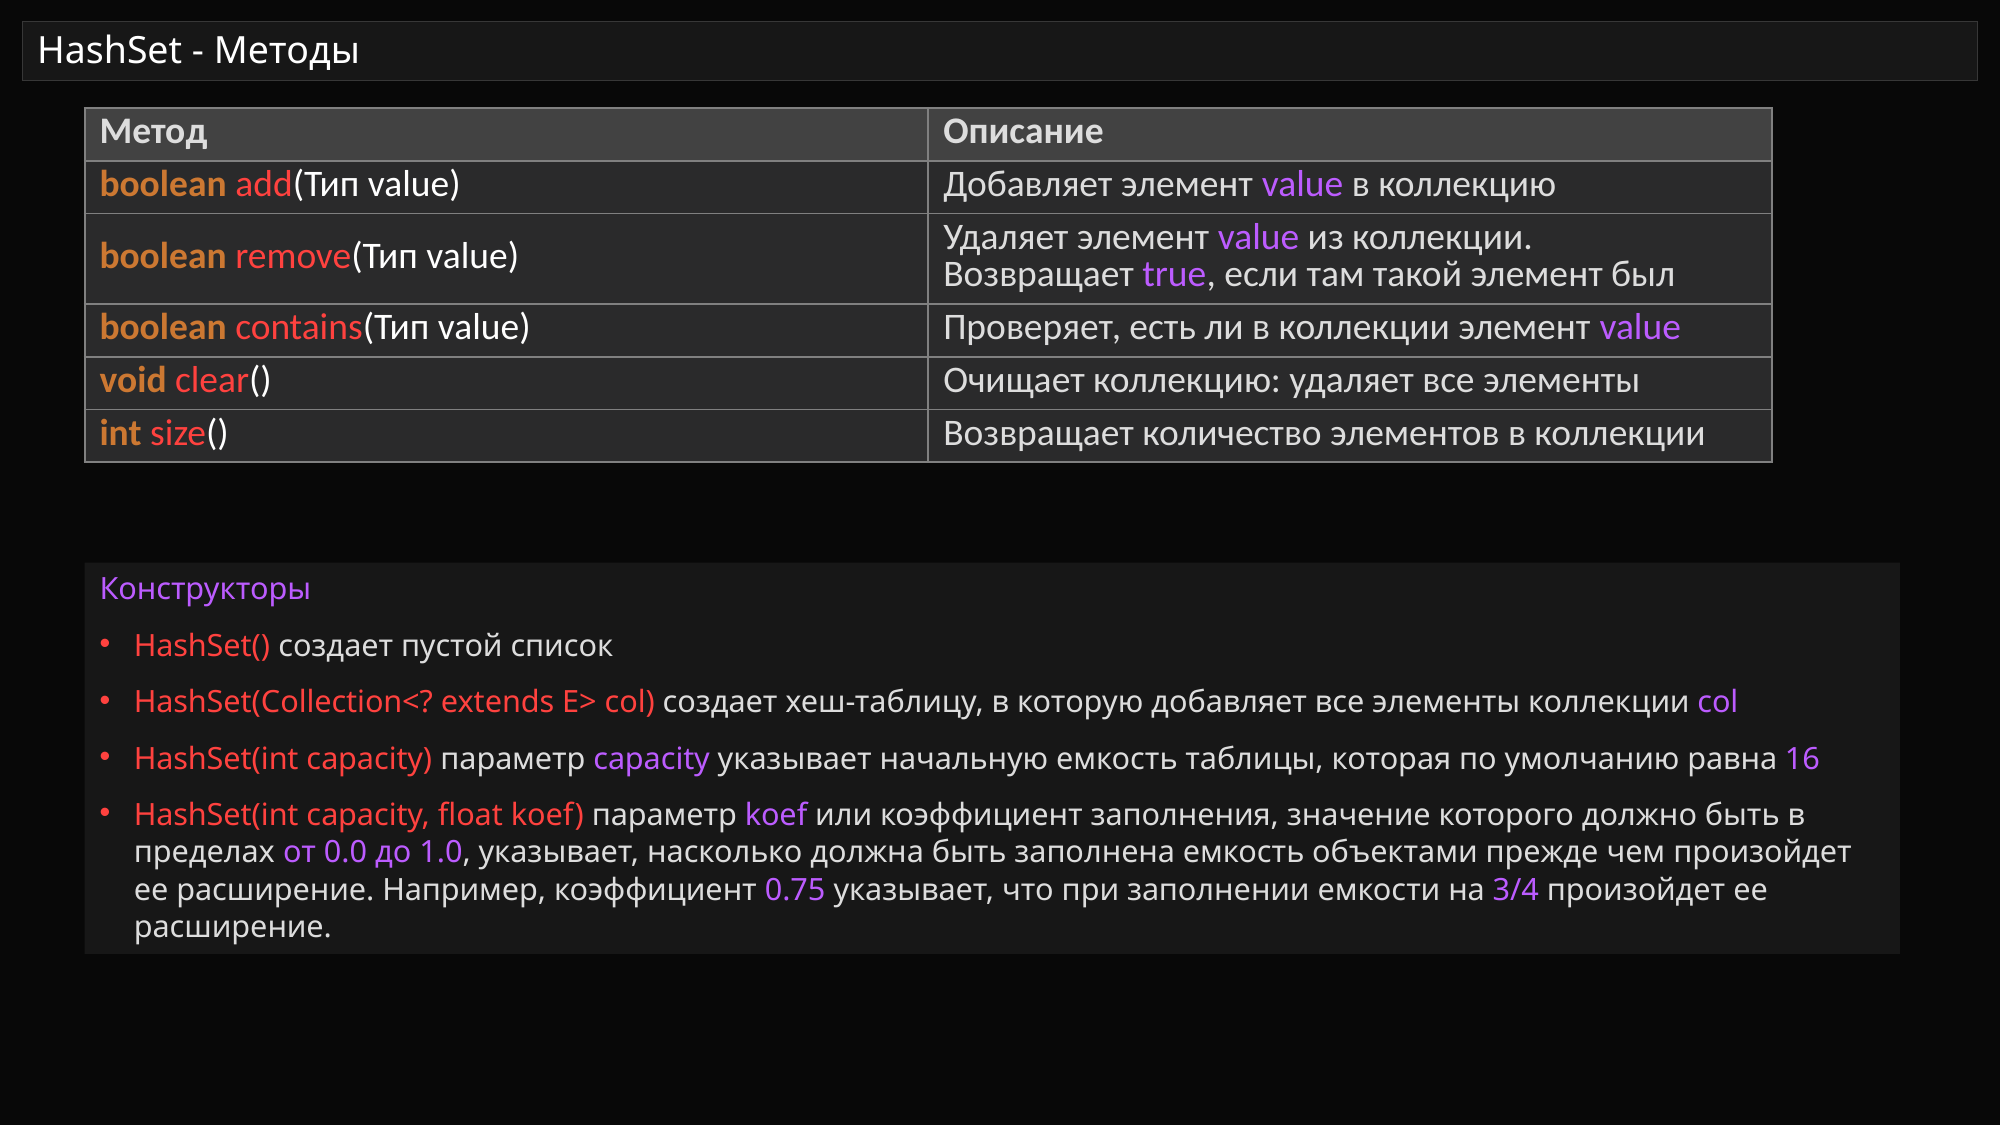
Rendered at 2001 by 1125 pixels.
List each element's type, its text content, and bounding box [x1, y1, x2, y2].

table_cell Проверяет, есть ли в коллекции элемент value [929, 305, 1771, 356]
table_cell void clear() [86, 358, 927, 409]
table_cell Очищает коллекцию: удаляет все элементы [929, 358, 1771, 409]
table_cell boolean remove(Тип value) [86, 214, 927, 303]
table_cell Добавляет элемент value в коллекцию [929, 162, 1771, 213]
text_box Конструкторы HashSet() создает пустой список HashSet(Collection<? extends E> col) создает хеш-таблицу, в которую добавляет все элементы коллекции col HashSet(int capacity) параметр capacity указывает начальную емкость таблицы, которая по умолчанию равна 16 HashSet(int capacity, float koef) параметр koef или коэффициент заполнения, значение которого должно быть в пределах от 0.0 до 1.0, указывает, насколько должна быть заполнена емкость объектами прежде чем произойдет ее расширение. Например, коэффициент 0.75 указывает, что при заполнении емкости на 3/4 произойдет ее расширение. [84, 562, 1900, 954]
title HashSet - Методы [22, 21, 1978, 81]
table_cell Удаляет элемент value из коллекции. Возвращает true, если там такой элемент был [929, 214, 1771, 303]
table_header Описание [929, 109, 1771, 160]
table_cell boolean contains(Тип value) [86, 305, 927, 356]
table_cell boolean add(Тип value) [86, 162, 927, 213]
table_header Метод [86, 109, 927, 160]
table_cell Возвращает количество элементов в коллекции [929, 410, 1771, 461]
table_cell int size() [86, 410, 927, 461]
